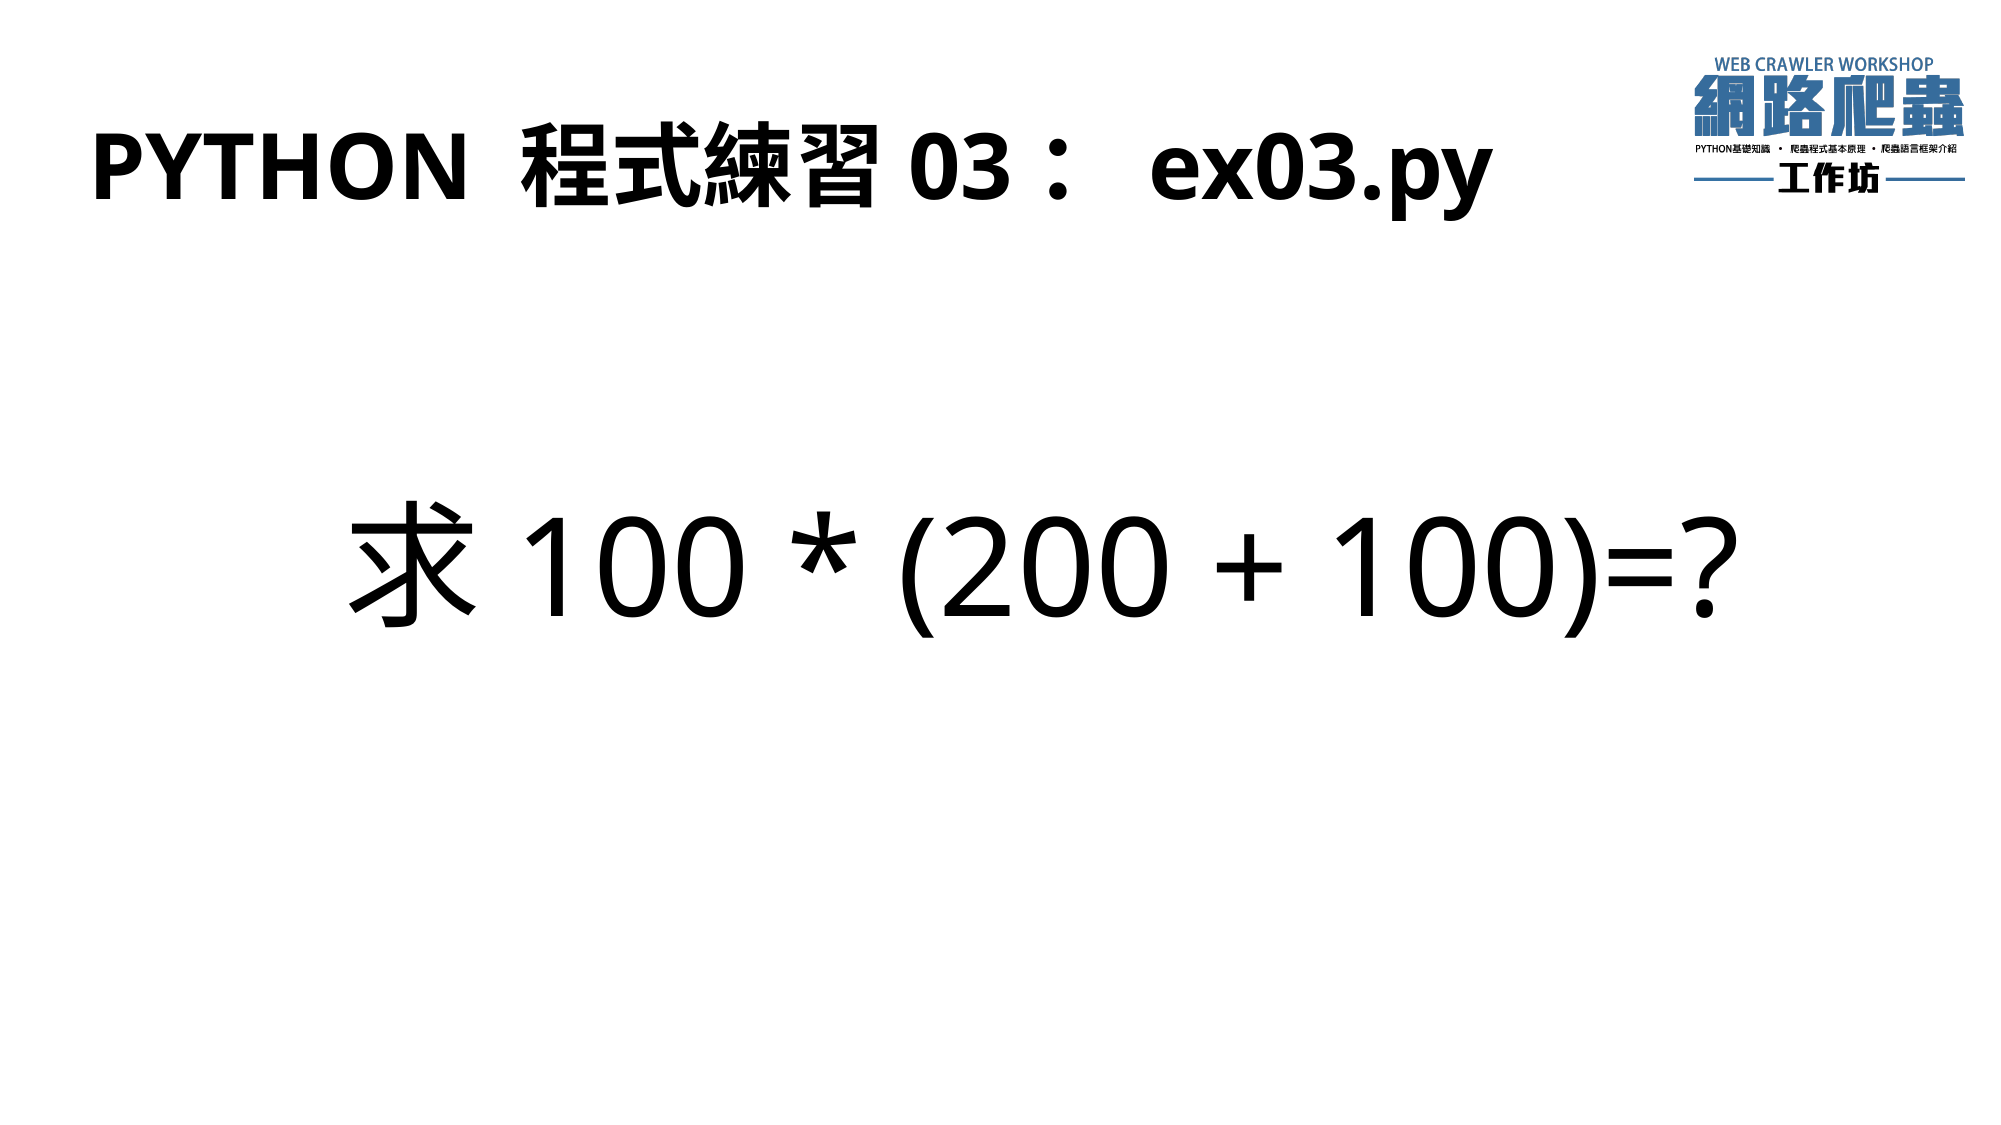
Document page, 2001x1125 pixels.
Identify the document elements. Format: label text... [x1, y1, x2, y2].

picture [1694, 57, 1965, 193]
title PYTHON 程式練習03：ex03.py [73, 38, 1800, 303]
text_box 求100 * (200 + 100)=? [328, 471, 1824, 654]
